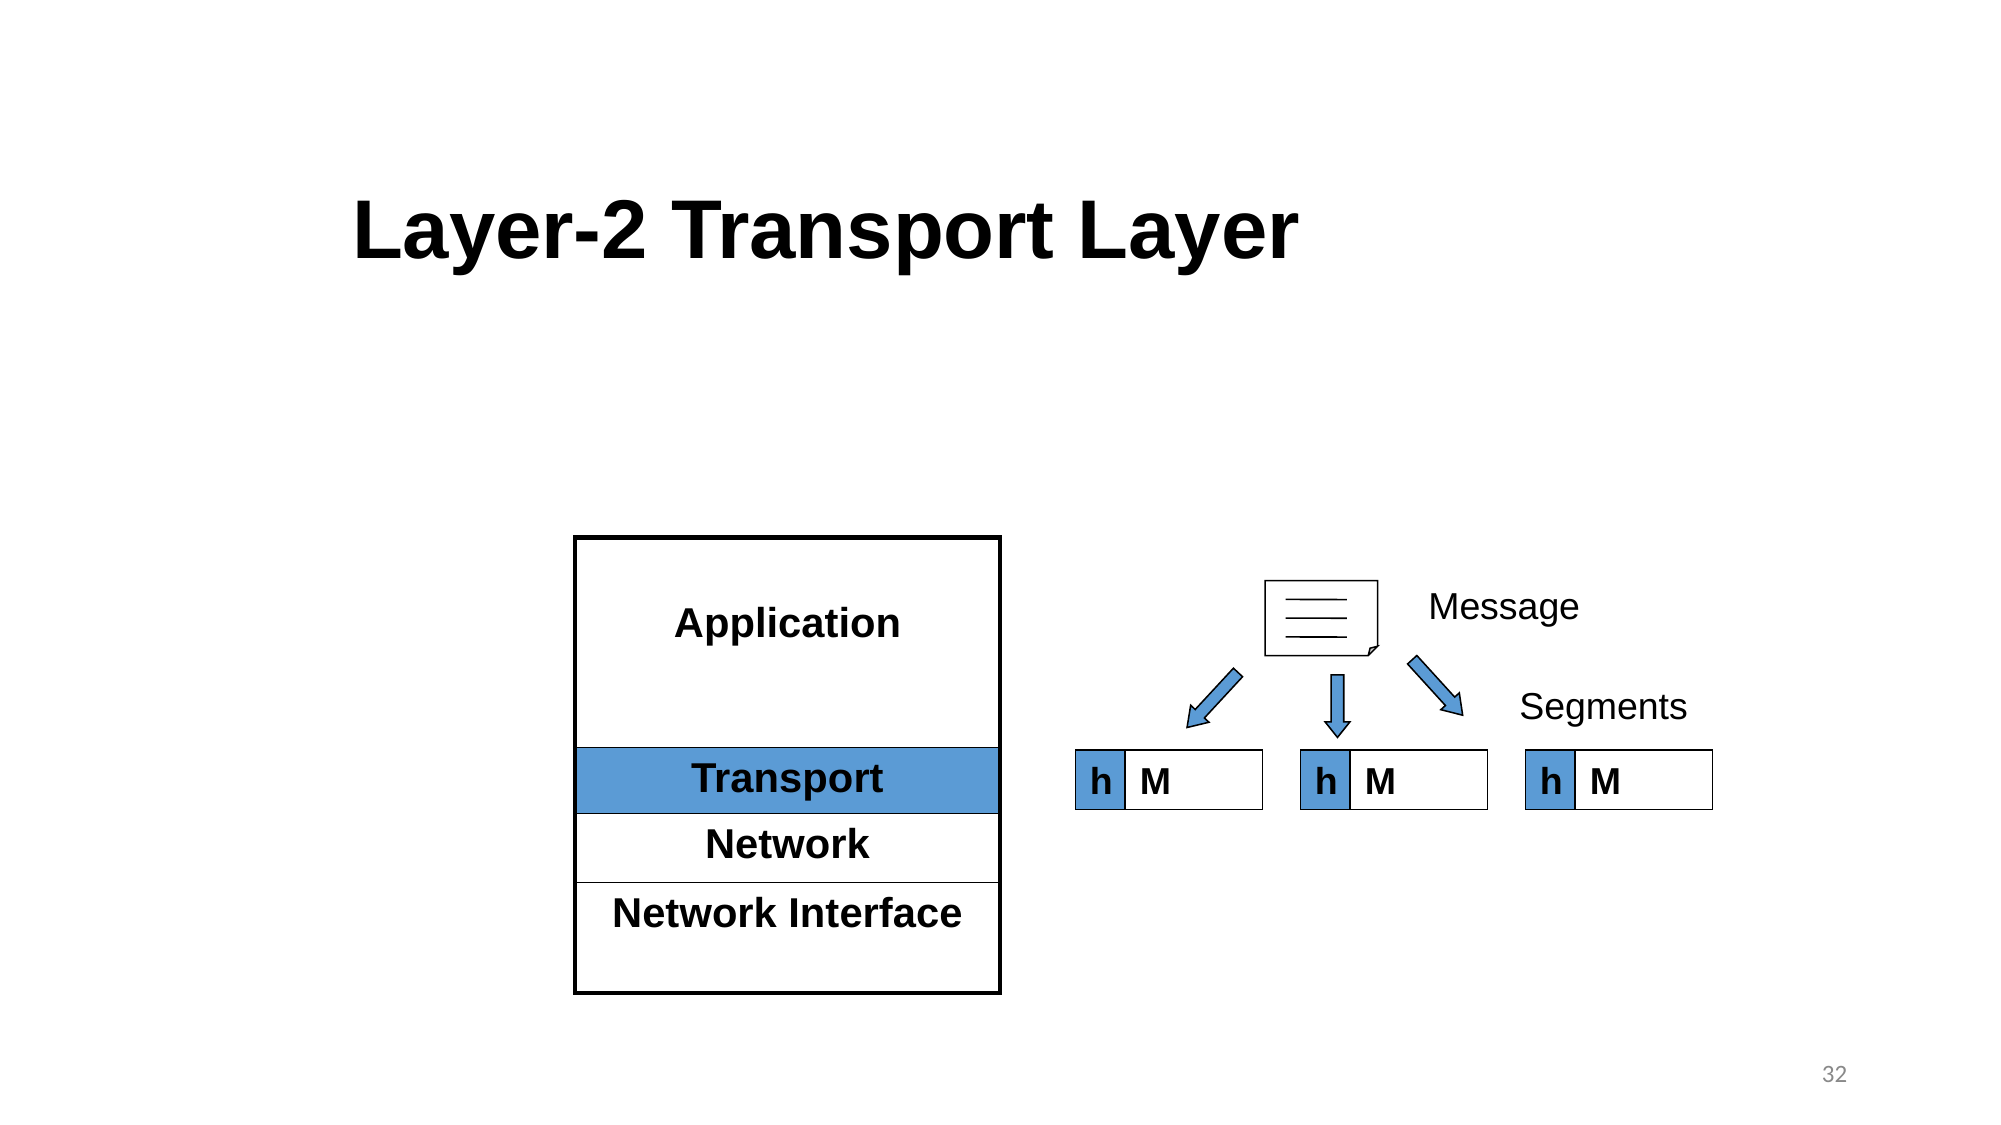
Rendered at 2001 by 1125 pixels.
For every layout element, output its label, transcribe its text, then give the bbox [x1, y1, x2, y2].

slide_number 32 [1412, 1042, 1863, 1103]
table_header Application [577, 540, 998, 747]
text_box Message [1413, 574, 1596, 635]
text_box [1265, 580, 1378, 656]
text_box [1187, 668, 1243, 728]
text_box [1325, 674, 1351, 738]
table_cell Network Interface [577, 883, 998, 991]
text_box Layer-2 Transport Layer [337, 137, 1475, 325]
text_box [1524, 749, 1713, 812]
text_box [1407, 655, 1463, 716]
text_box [1299, 749, 1488, 812]
table_cell Transport [577, 748, 998, 813]
table_cell Network [577, 814, 998, 882]
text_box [1074, 749, 1263, 812]
text_box Segments [1504, 674, 1703, 735]
